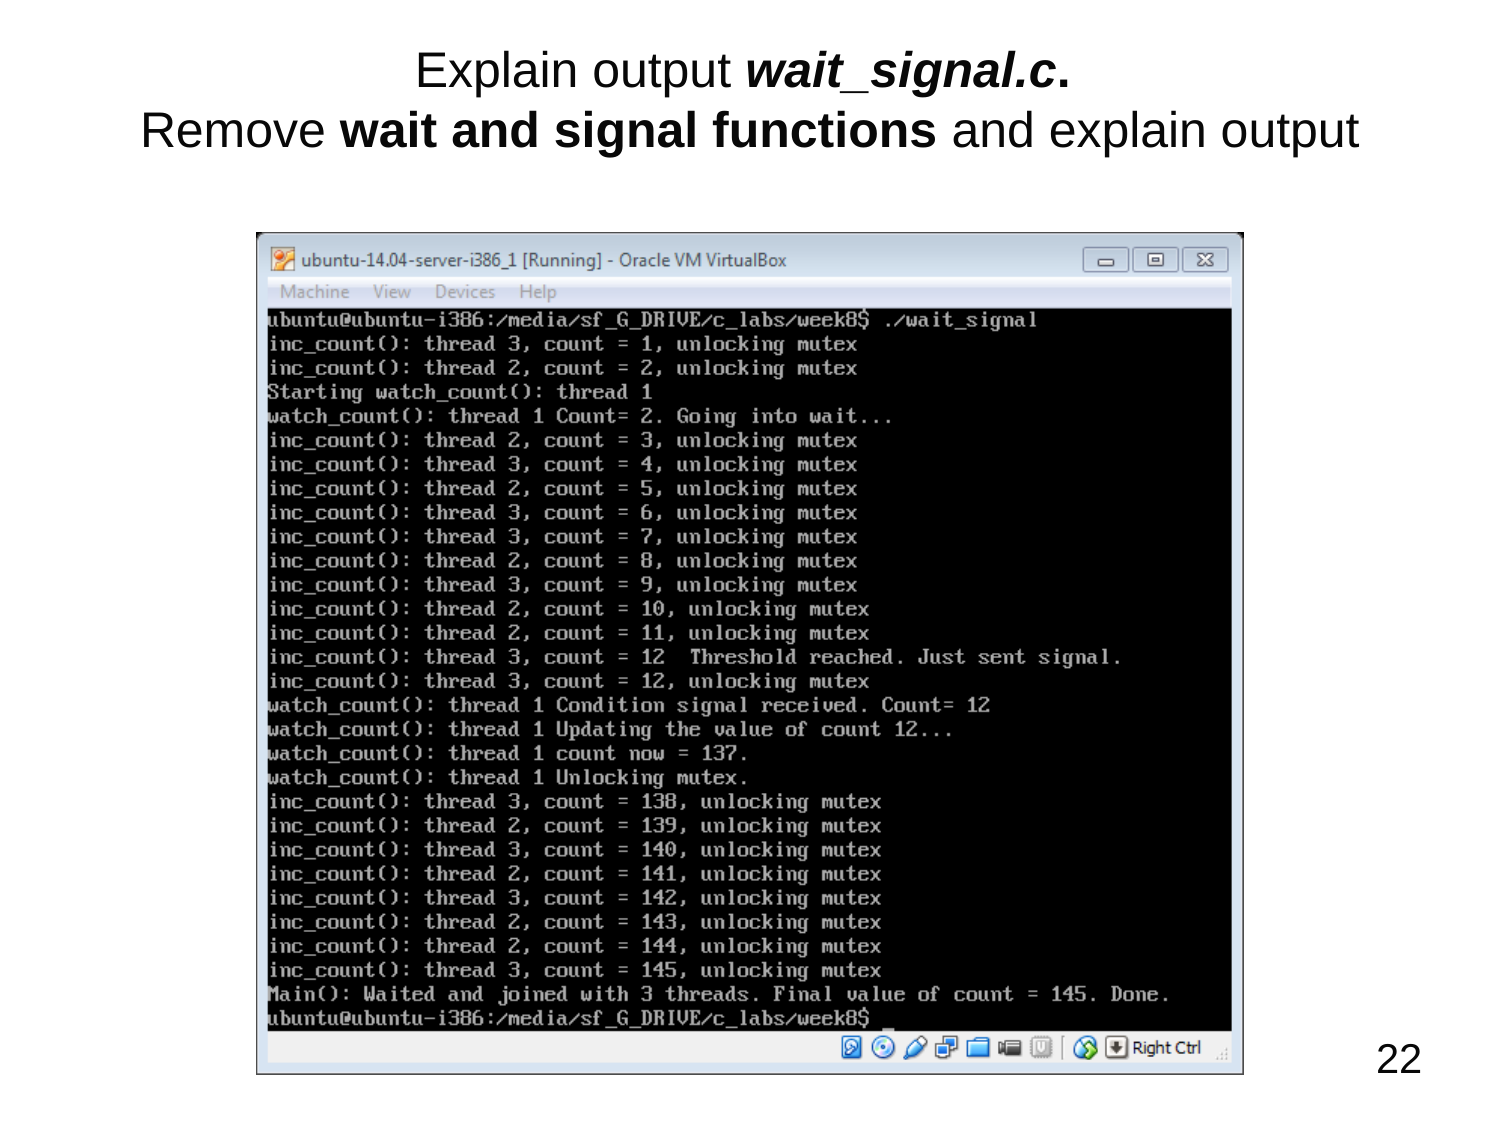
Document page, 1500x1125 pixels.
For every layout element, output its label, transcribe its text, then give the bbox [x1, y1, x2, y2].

slide_number 22 [1087, 1024, 1438, 1103]
title Explain output wait_signal.c. Remove wait and signal functions and explain output [75, 45, 1425, 150]
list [256, 232, 1244, 1076]
